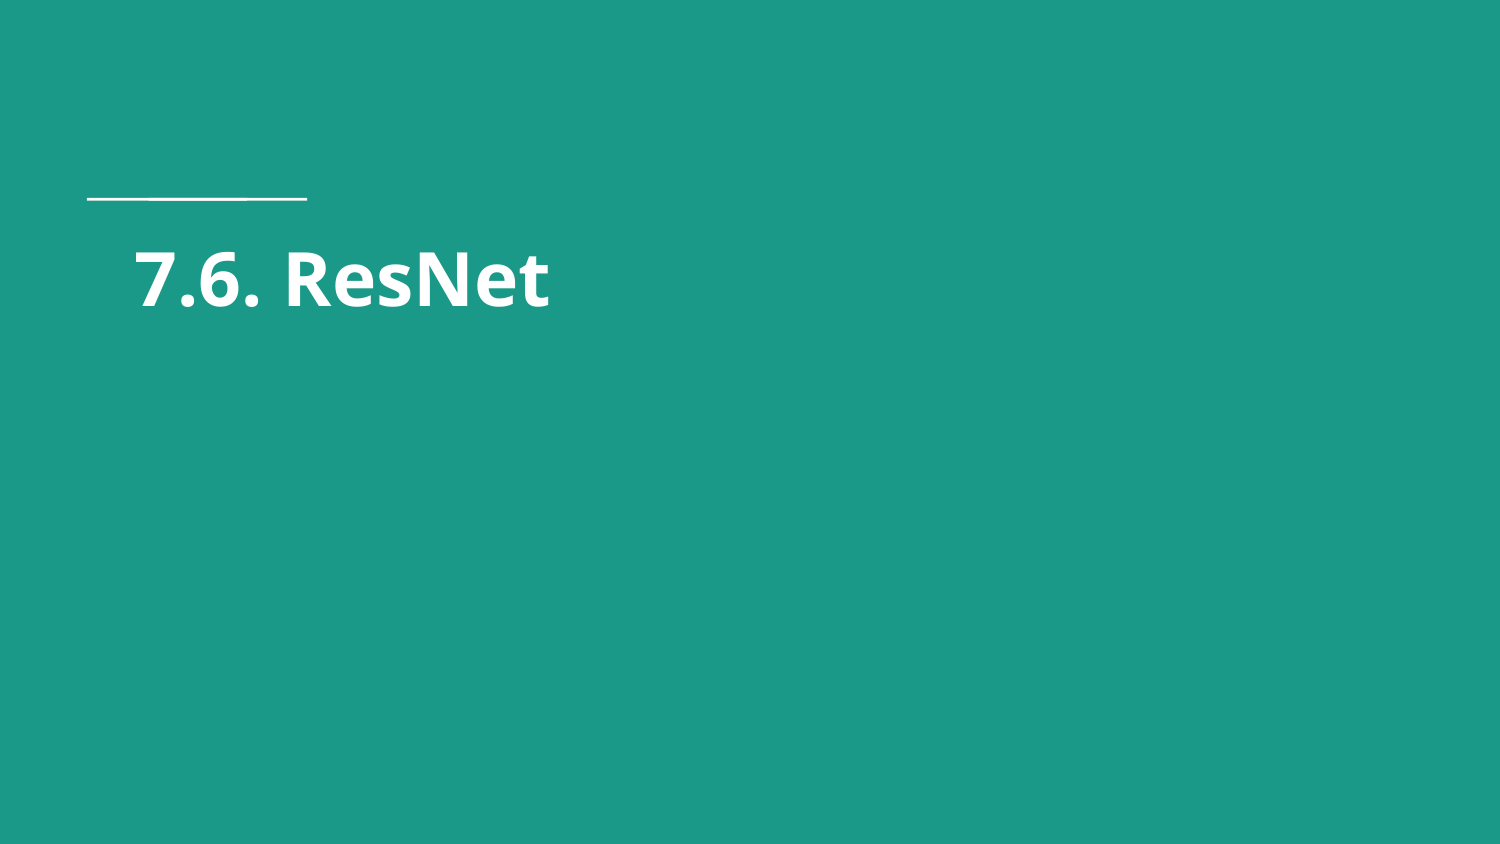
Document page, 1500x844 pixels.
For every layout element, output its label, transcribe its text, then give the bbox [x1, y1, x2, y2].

title 7.6. ResNet [119, 216, 1381, 466]
